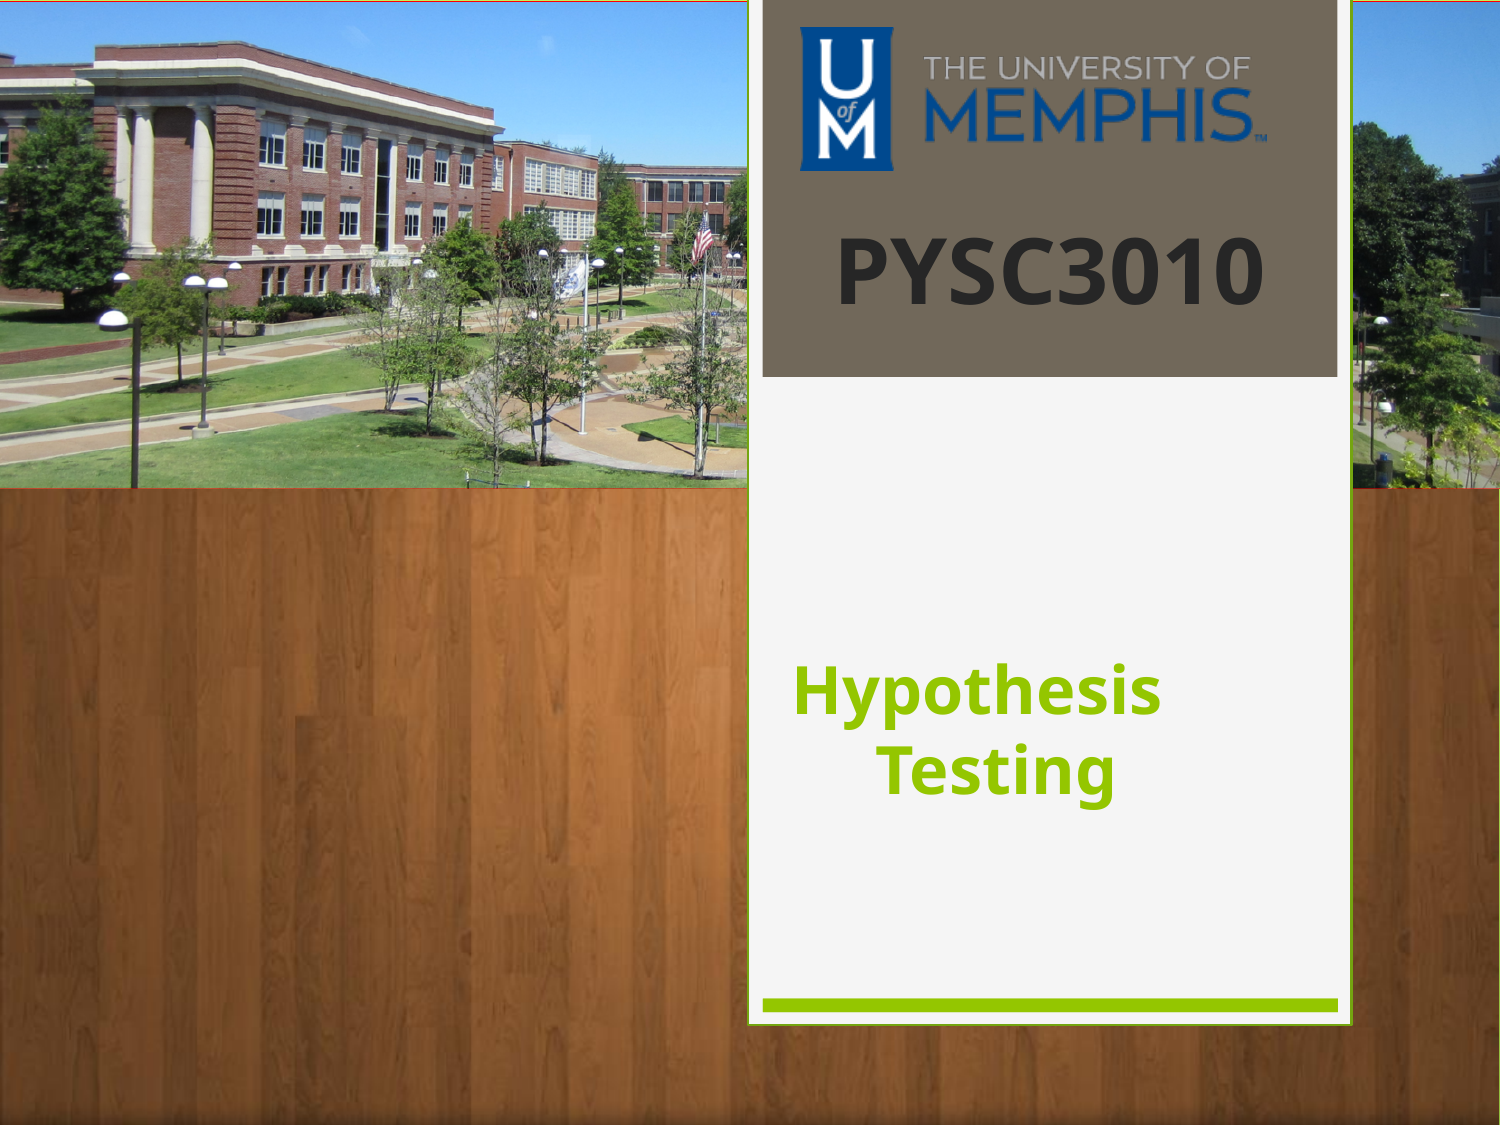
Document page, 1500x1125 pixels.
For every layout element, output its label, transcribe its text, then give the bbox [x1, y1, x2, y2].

picture [800, 27, 1267, 171]
title Hypothesis Testing [776, 444, 1320, 816]
picture [0, 1, 1500, 1125]
